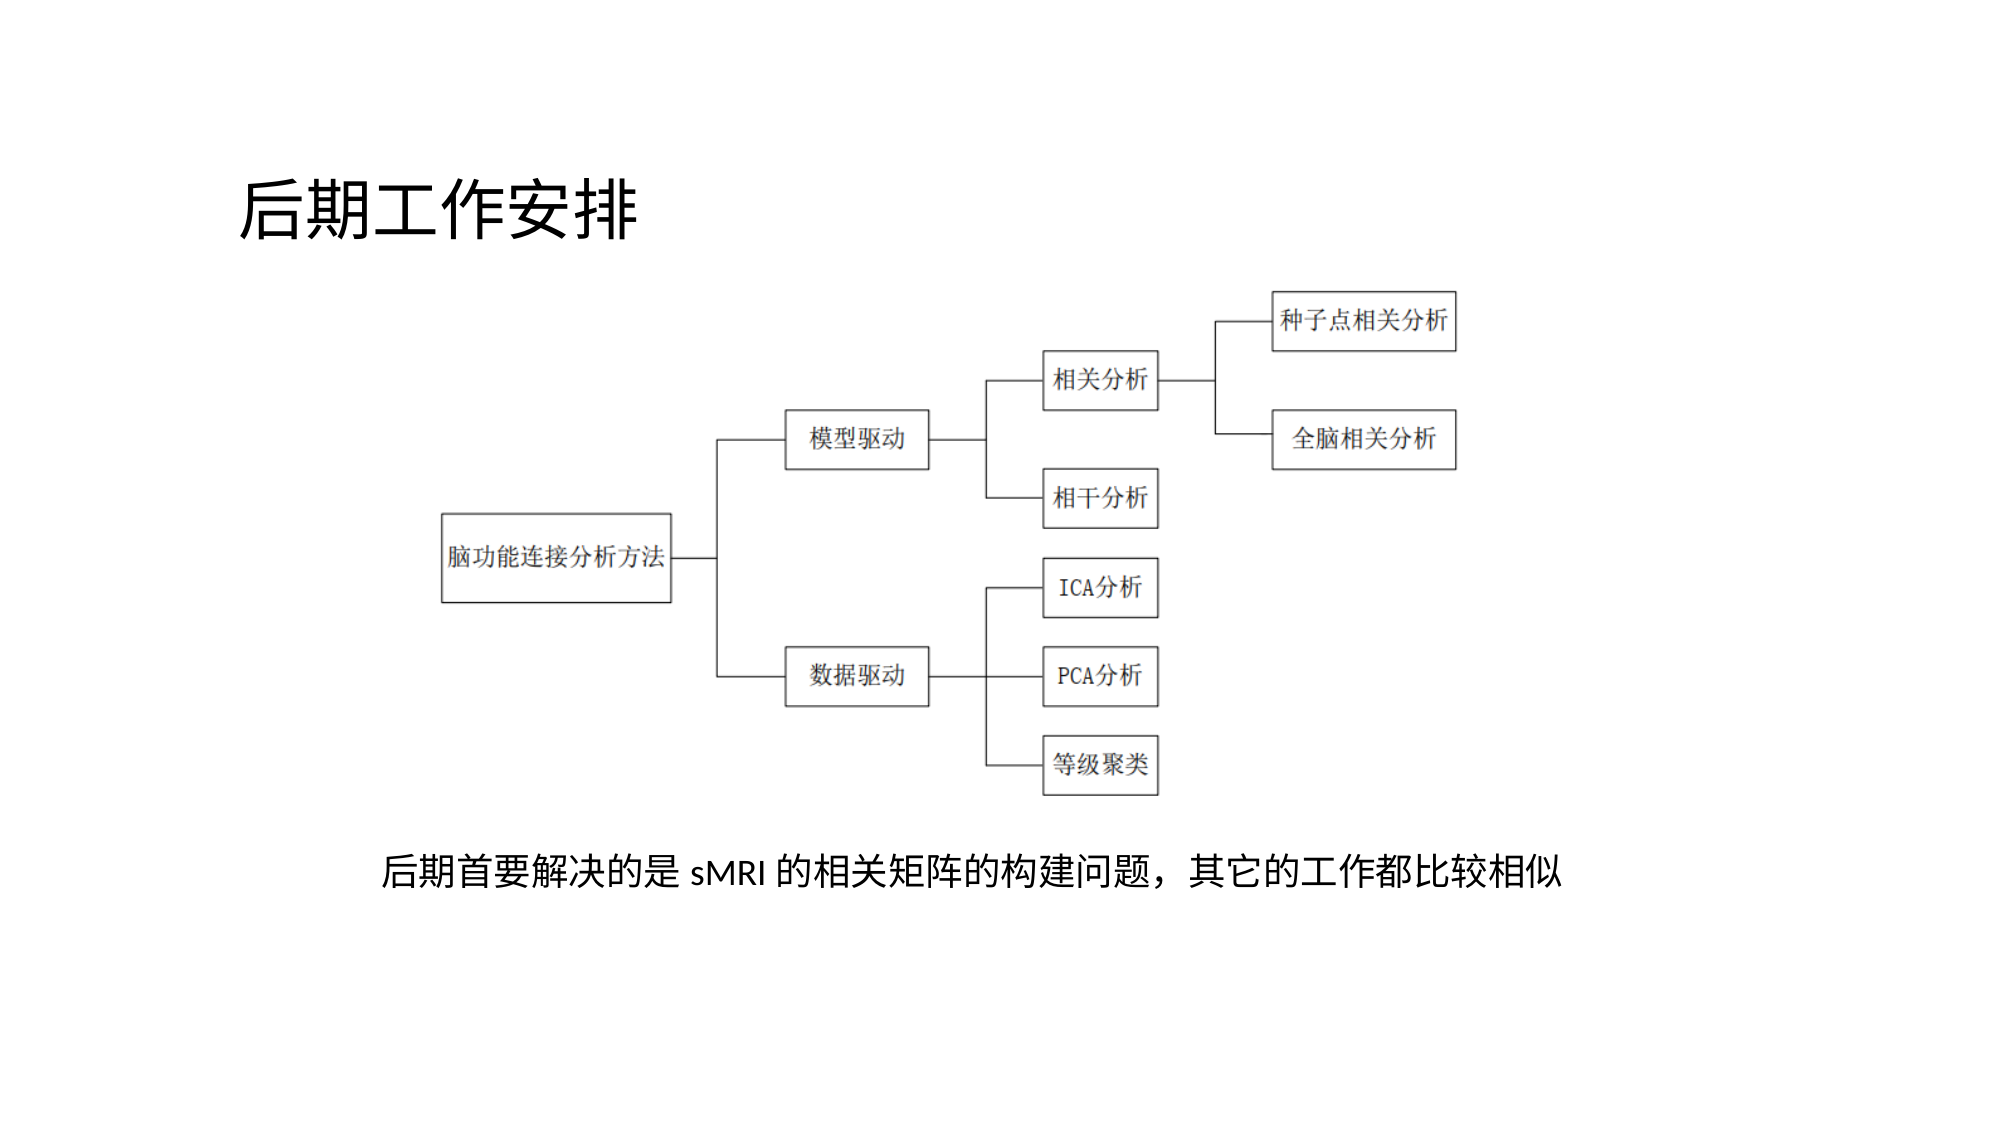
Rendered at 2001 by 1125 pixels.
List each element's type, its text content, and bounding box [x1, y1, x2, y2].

text_box 后期工作安排 [224, 160, 655, 255]
text_box 后期首要解决的是sMRI的相关矩阵的构建问题，其它的工作都比较相似 [366, 840, 1578, 901]
picture [391, 281, 1498, 806]
